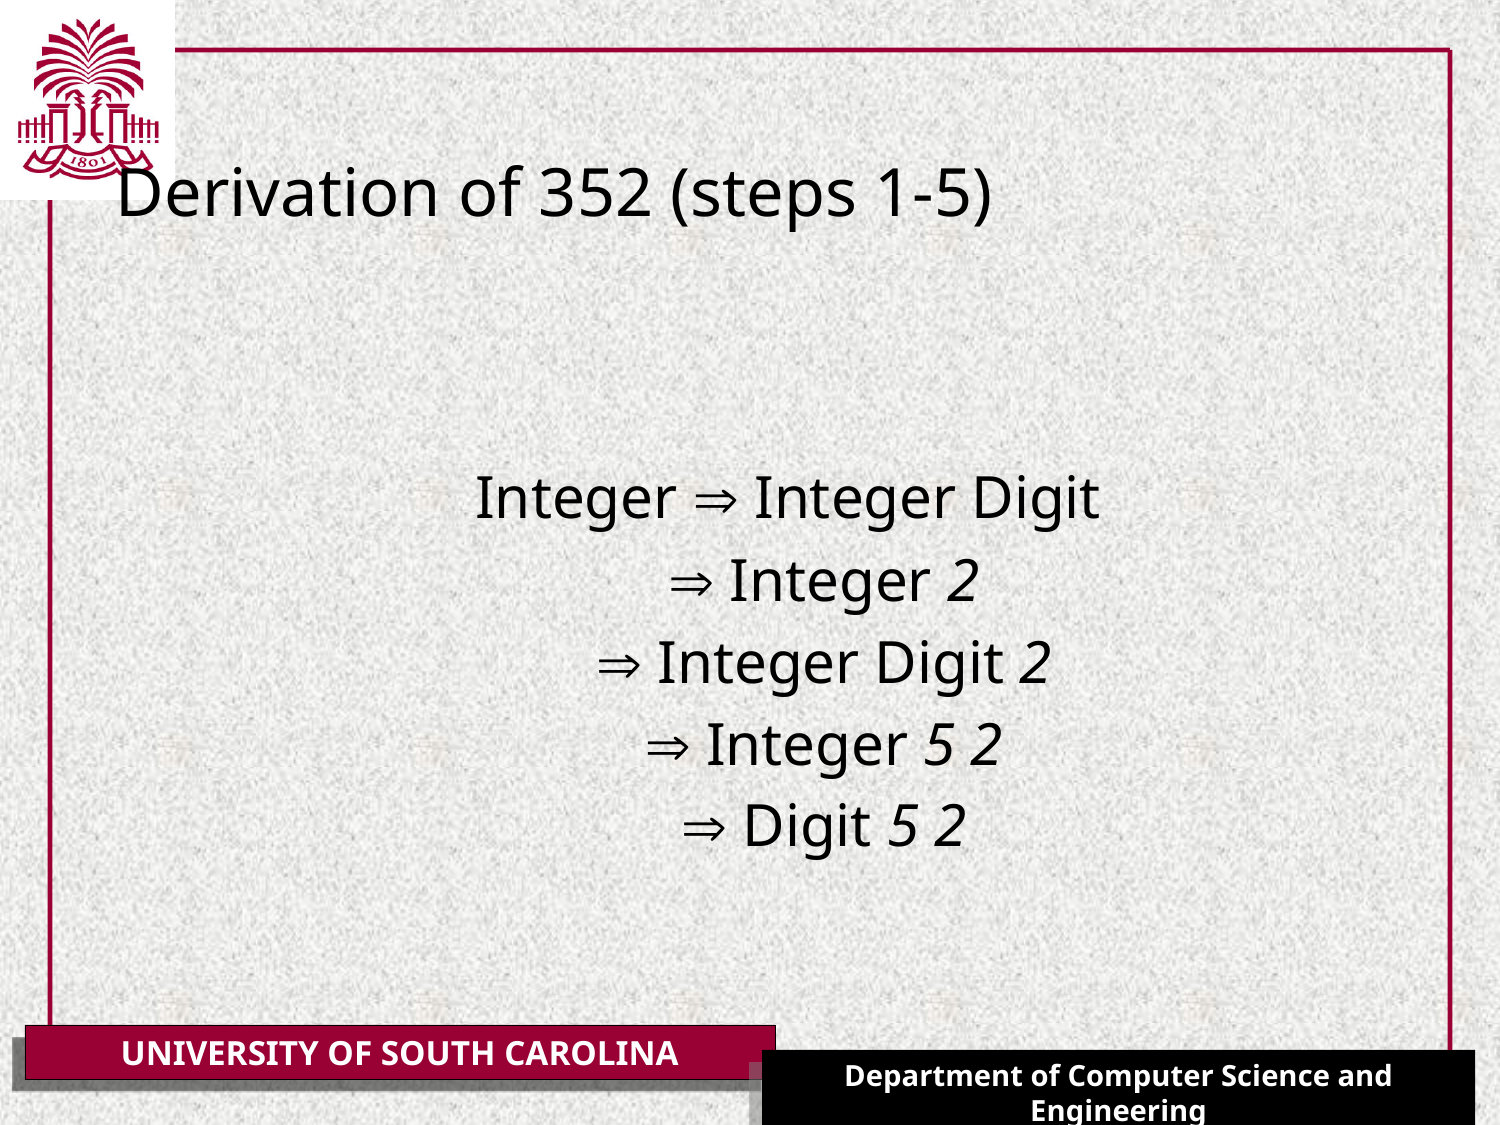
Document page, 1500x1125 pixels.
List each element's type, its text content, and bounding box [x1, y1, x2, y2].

subtitle Integer  Integer Digit  Integer 2  Integer Digit 2  Integer 5 2  Digit 5 2 [112, 324, 1388, 1000]
picture [0, 0, 1500, 1125]
title Derivation of 352 (steps 1-5) [112, 99, 1388, 288]
picture [13, 1038, 749, 1091]
